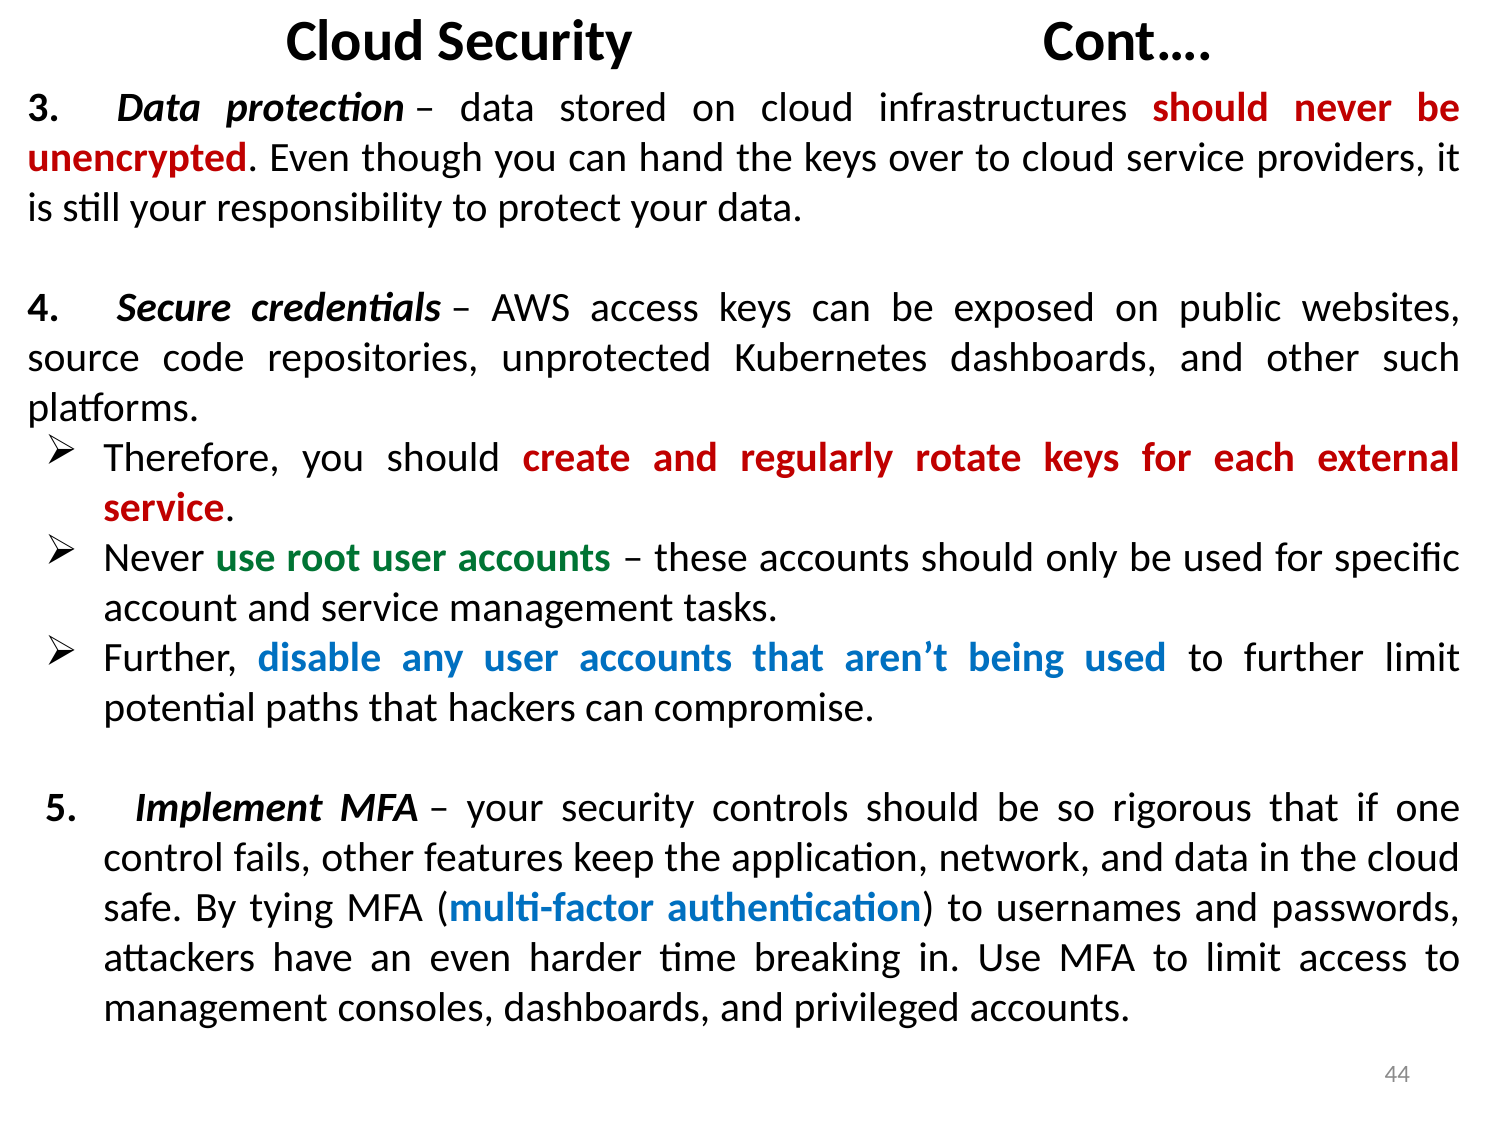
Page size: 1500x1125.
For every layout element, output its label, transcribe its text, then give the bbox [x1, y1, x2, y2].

title Cloud Security Cont…. [0, 0, 1500, 75]
text_box 3. Data protection – data stored on cloud infrastructures should never be unencrypted. Even though you can hand the keys over to cloud service providers, it is still your responsibility to protect your data. 4. Secure credentials – AWS access keys can be exposed on public websites, source code repositories, unprotected Kubernetes dashboards, and other such platforms. Therefore, you should create and regularly rotate keys for each external service. Never use root user accounts – these accounts should only be used for specific account and service management tasks. Further, disable any user accounts that aren’t being used to further limit potential paths that hackers can compromise. 5. Implement MFA – your security controls should be so rigorous that if one control fails, other features keep the application, network, and data in the cloud safe. By tying MFA (multi-factor authentication) to usernames and passwords, attackers have an even harder time breaking in. Use MFA to limit access to management consoles, dashboards, and privileged accounts. [12, 72, 1475, 1125]
